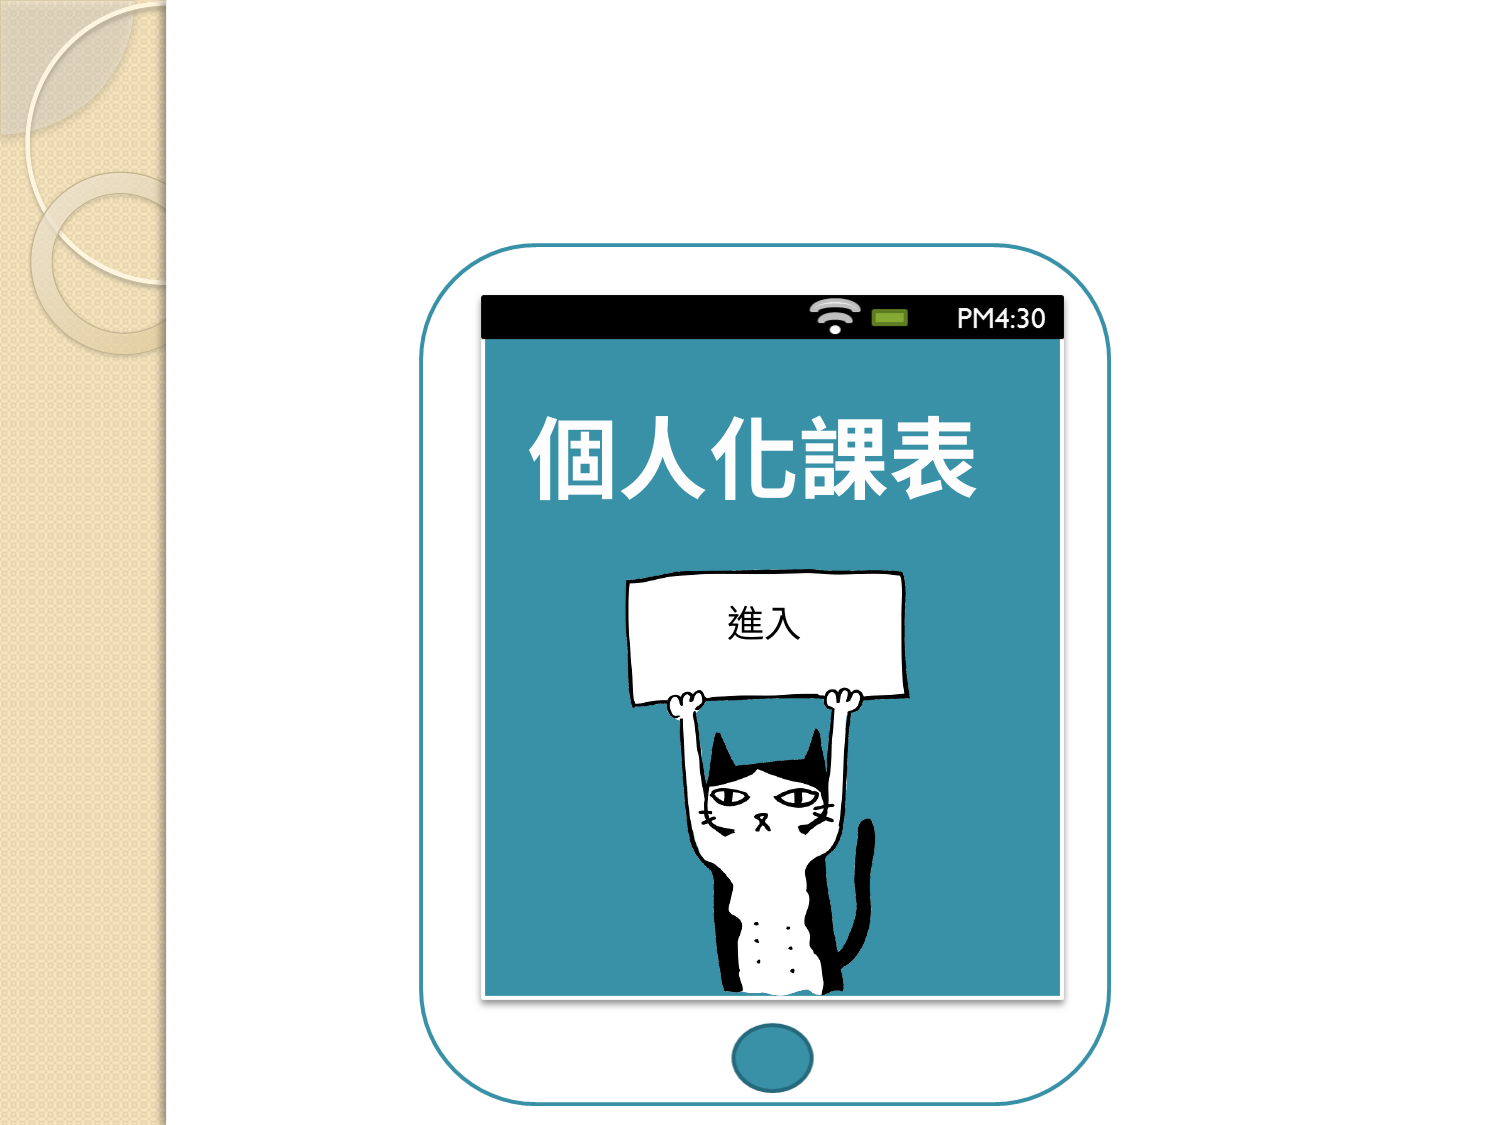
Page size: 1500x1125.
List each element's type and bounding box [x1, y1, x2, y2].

picture [418, 243, 1111, 1106]
